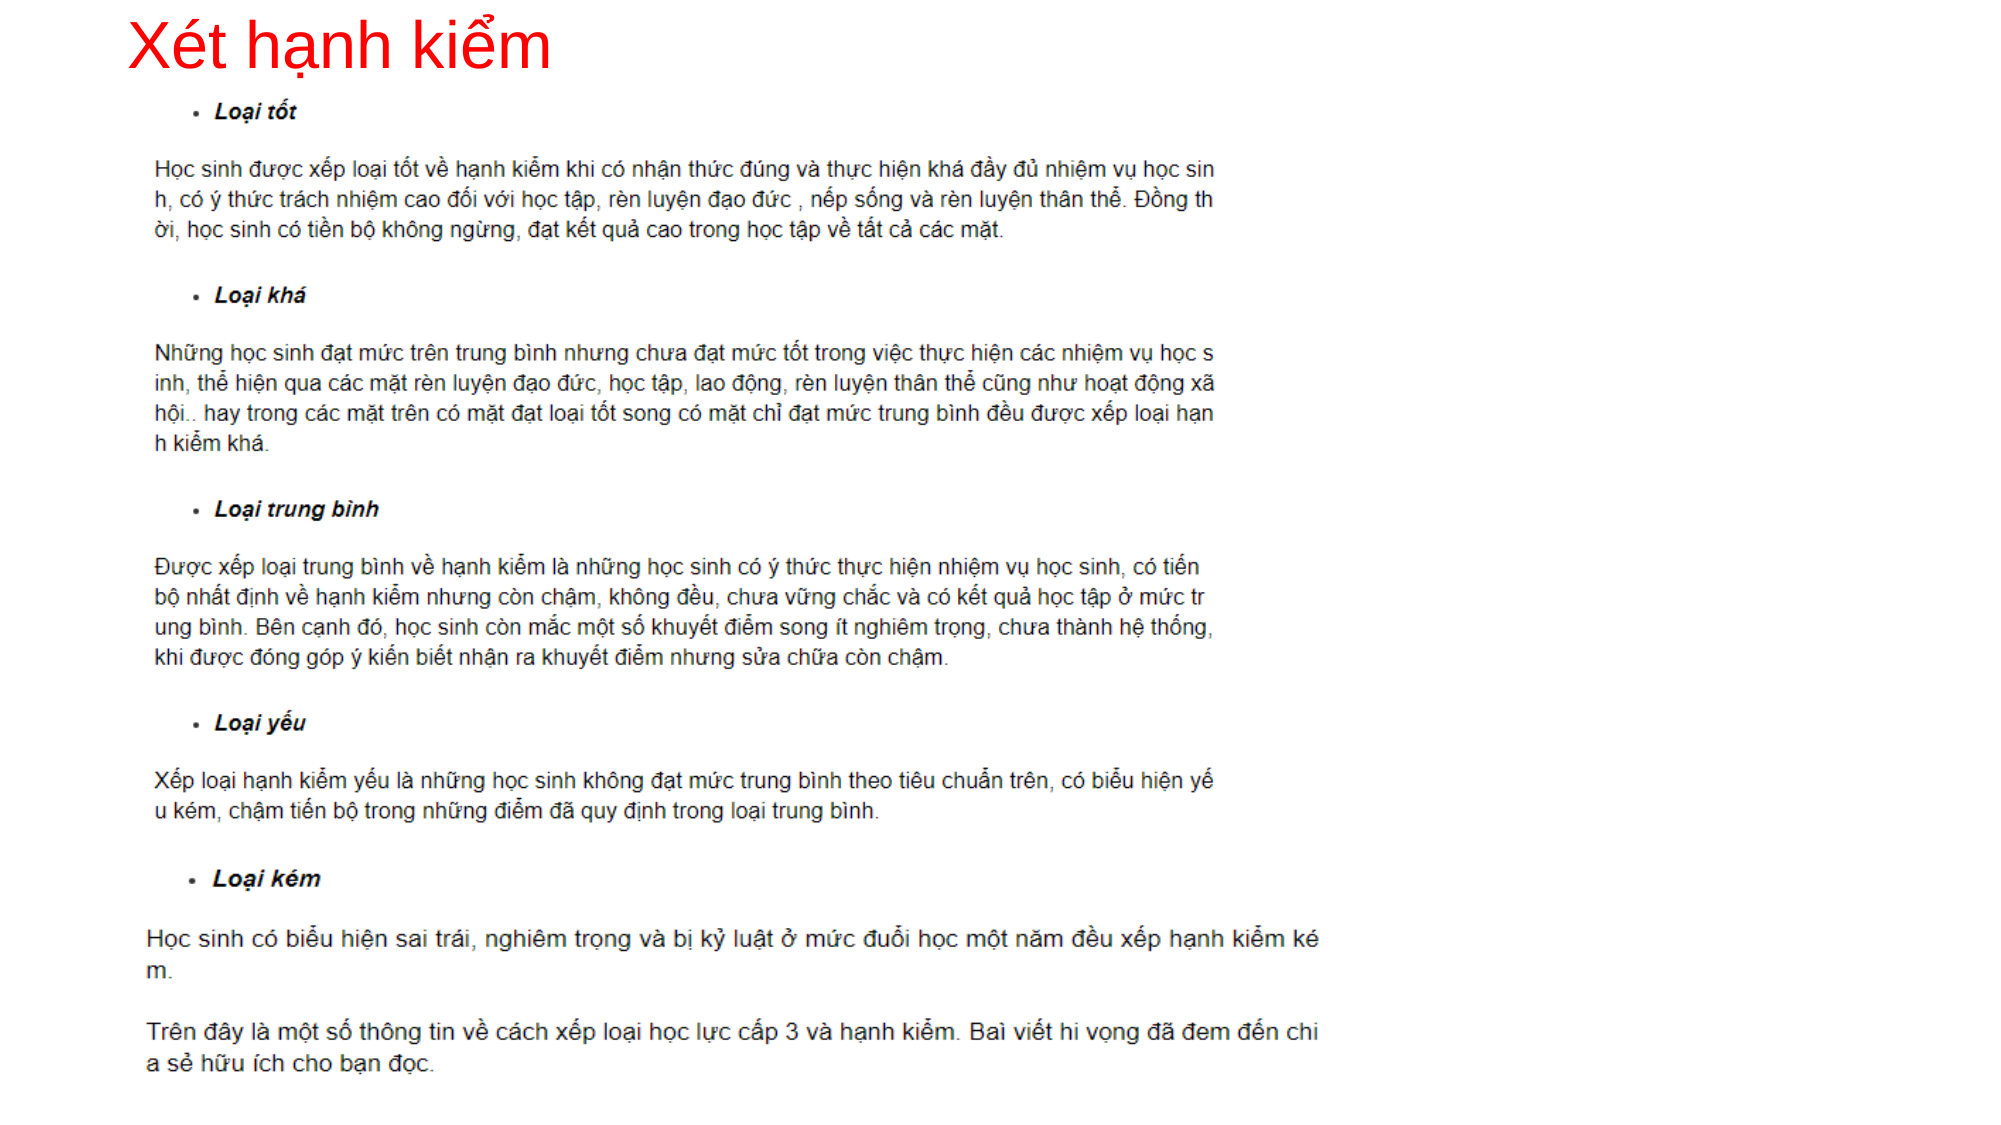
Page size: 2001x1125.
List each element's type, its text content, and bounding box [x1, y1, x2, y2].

picture [86, 92, 1469, 1093]
title Xét hạnh kiểm [112, 17, 1293, 77]
